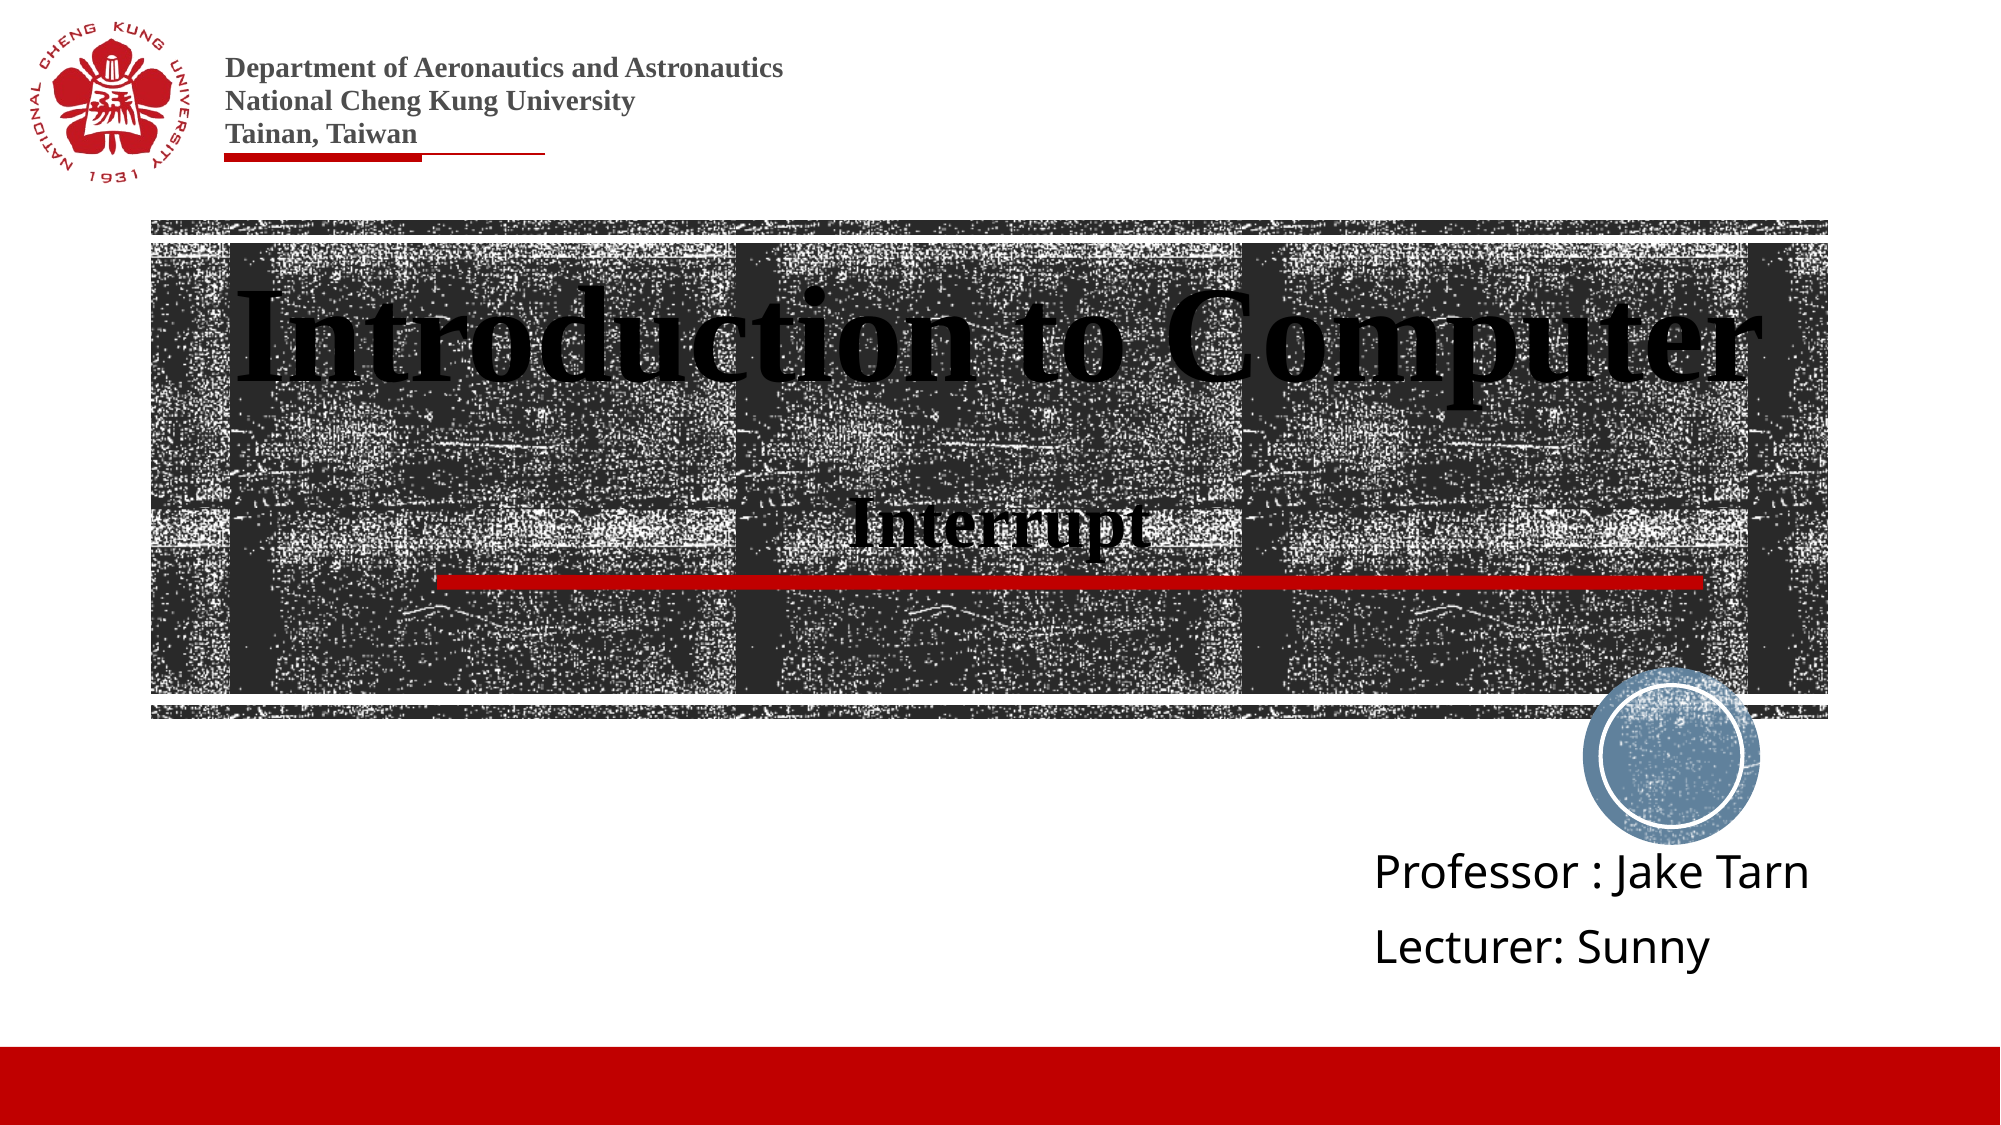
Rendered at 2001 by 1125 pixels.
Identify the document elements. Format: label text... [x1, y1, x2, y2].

subtitle Professor : Jake Tarn Lecturer: Sunny [1358, 841, 1889, 1018]
picture [27, 18, 193, 185]
text_box Introduction to Computer Interrupt [43, 186, 1957, 646]
